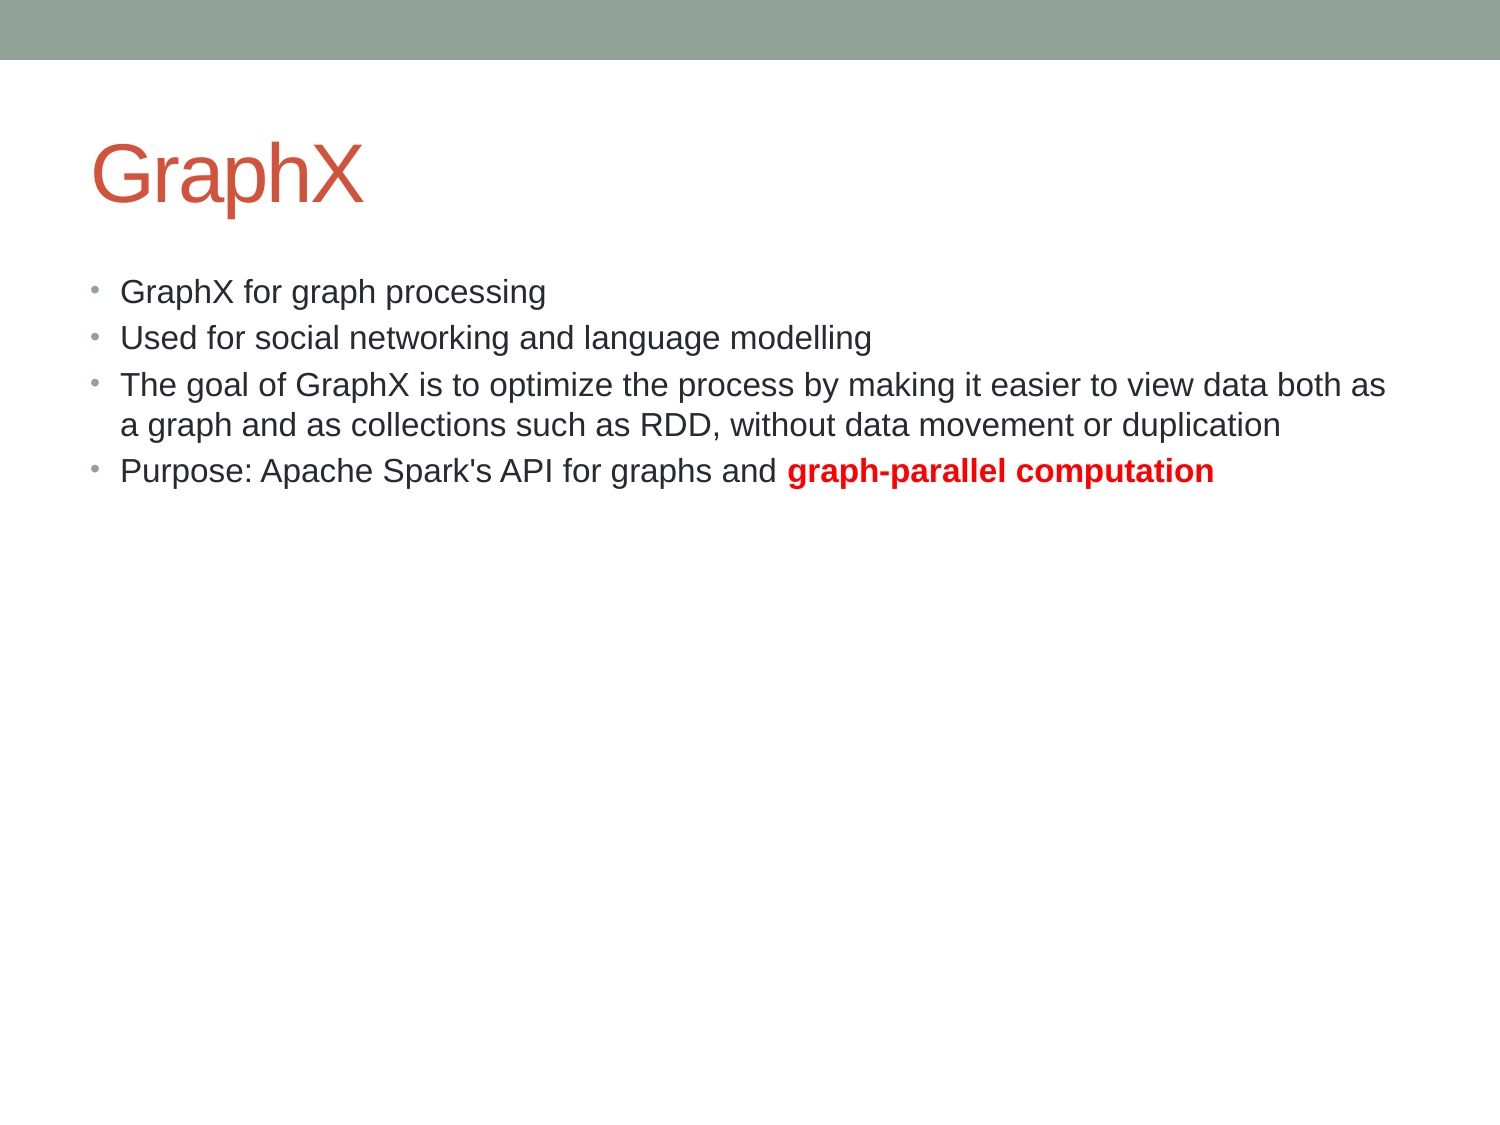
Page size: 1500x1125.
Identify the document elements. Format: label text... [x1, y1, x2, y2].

list GraphX for graph processing Used for social networking and language modelling The goal of GraphX is to optimize the process by making it easier to view data both as a graph and as collections such as RDD, without data movement or duplication Purpose: Apache Spark's API for graphs and graph-parallel computation [75, 262, 1425, 1063]
title GraphX [75, 87, 1425, 250]
